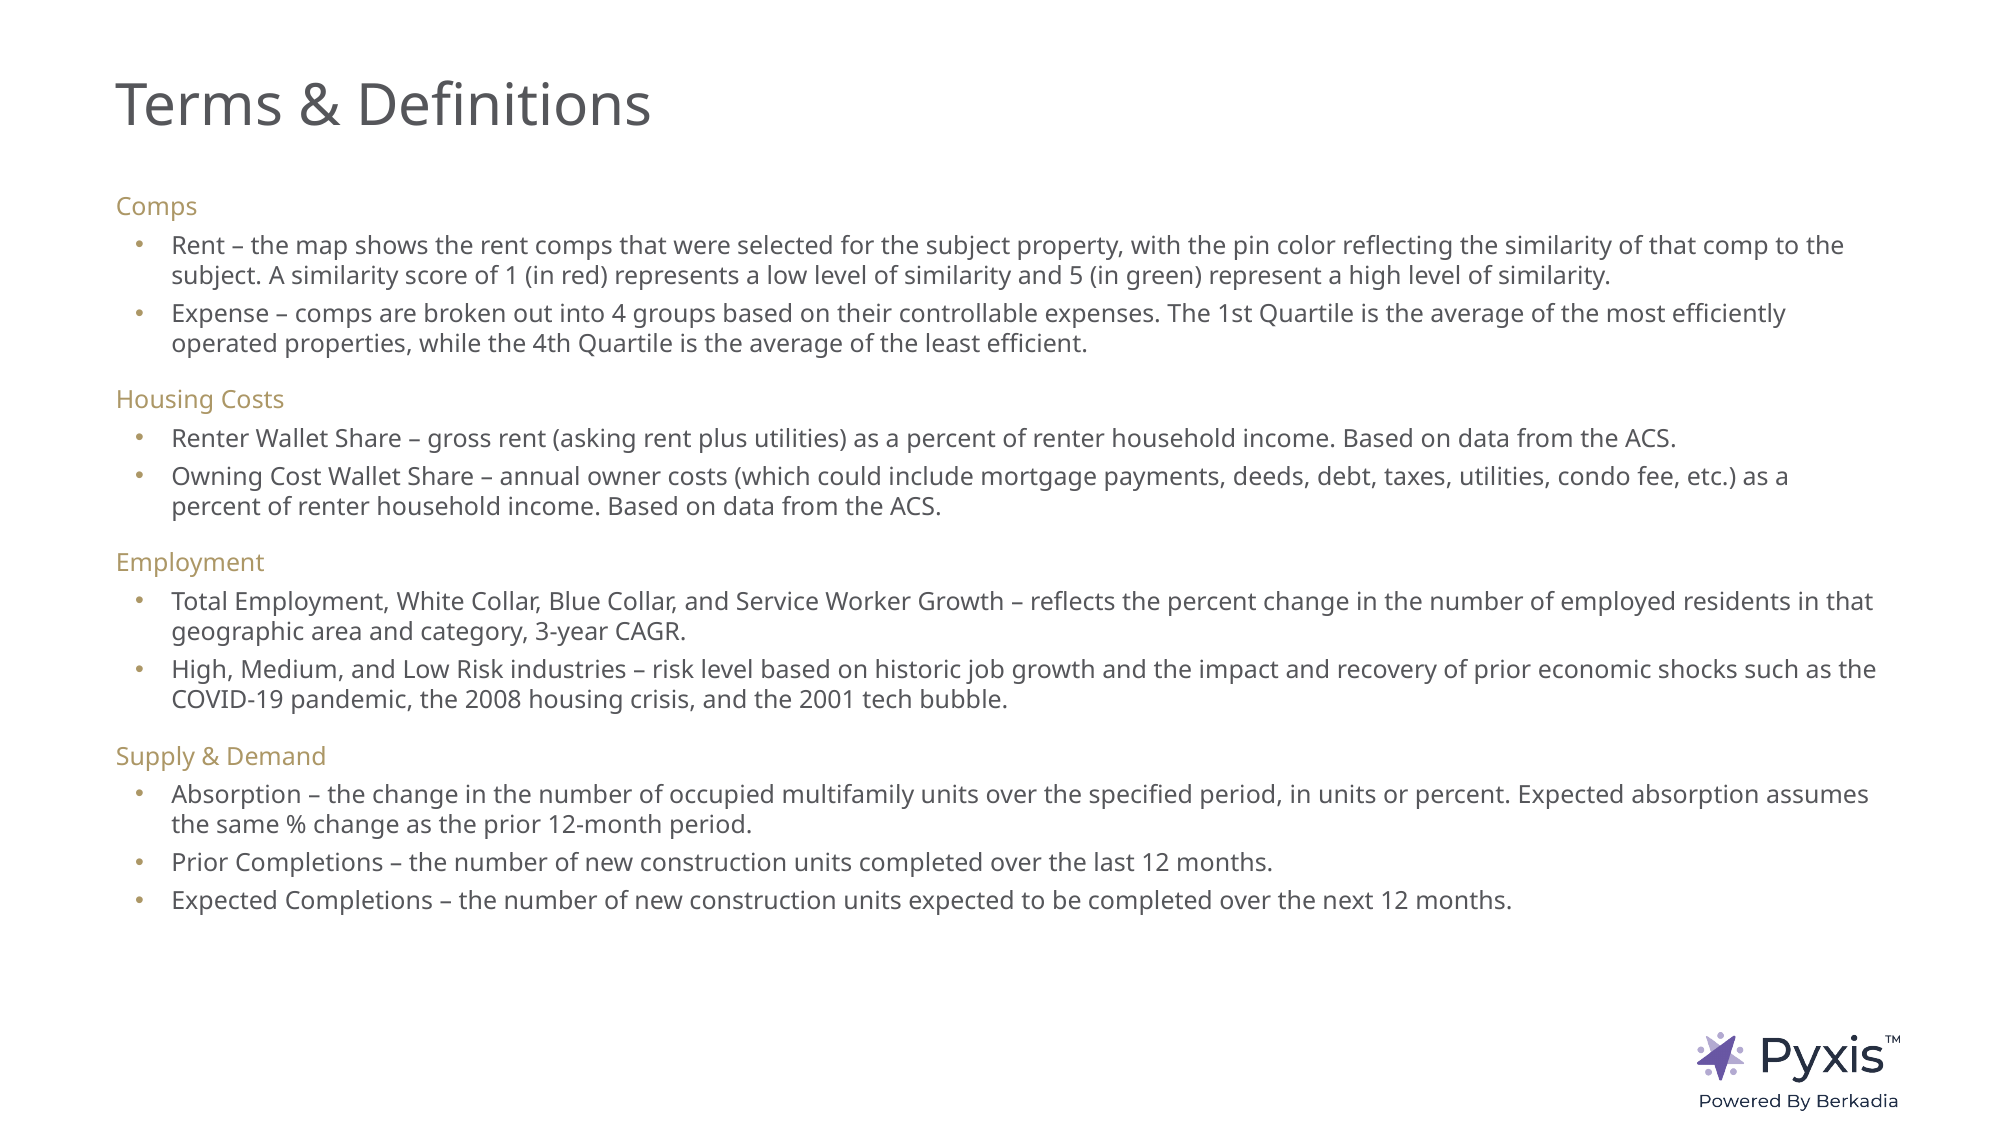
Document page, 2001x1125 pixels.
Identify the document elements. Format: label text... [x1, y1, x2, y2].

title Terms & Definitions [100, 59, 1900, 144]
picture [1697, 1032, 1900, 1112]
list Comps Rent – the map shows the rent comps that were selected for the subject property, with the pin color reflecting the similarity of that comp to the subject. A similarity score of 1 (in red) represents a low level of similarity and 5 (in green) represent a high level of similarity. Expense – comps are broken out into 4 groups based on their controllable expenses. The 1st Quartile is the average of the most efficiently operated properties, while the 4th Quartile is the average of the least efficient. Housing Costs Renter Wallet Share – gross rent (asking rent plus utilities) as a percent of renter household income. Based on data from the ACS. Owning Cost Wallet Share – annual owner costs (which could include mortgage payments, deeds, debt, taxes, utilities, condo fee, etc.) as a percent of renter household income. Based on data from the ACS. Employment Total Employment, White Collar, Blue Collar, and Service Worker Growth – reflects the percent change in the number of employed residents in that geographic area and category, 3-year CAGR. High, Medium, and Low Risk industries – risk level based on historic job growth and the impact and recovery of prior economic shocks such as the COVID-19 pandemic, the 2008 housing crisis, and the 2001 tech bubble. Supply & Demand Absorption – the change in the number of occupied multifamily units over the specified period, in units or percent. Expected absorption assumes the same % change as the prior 12-month period. Prior Completions – the number of new construction units completed over the last 12 months. Expected Completions – the number of new construction units expected to be completed over the next 12 months. [100, 183, 1900, 1013]
